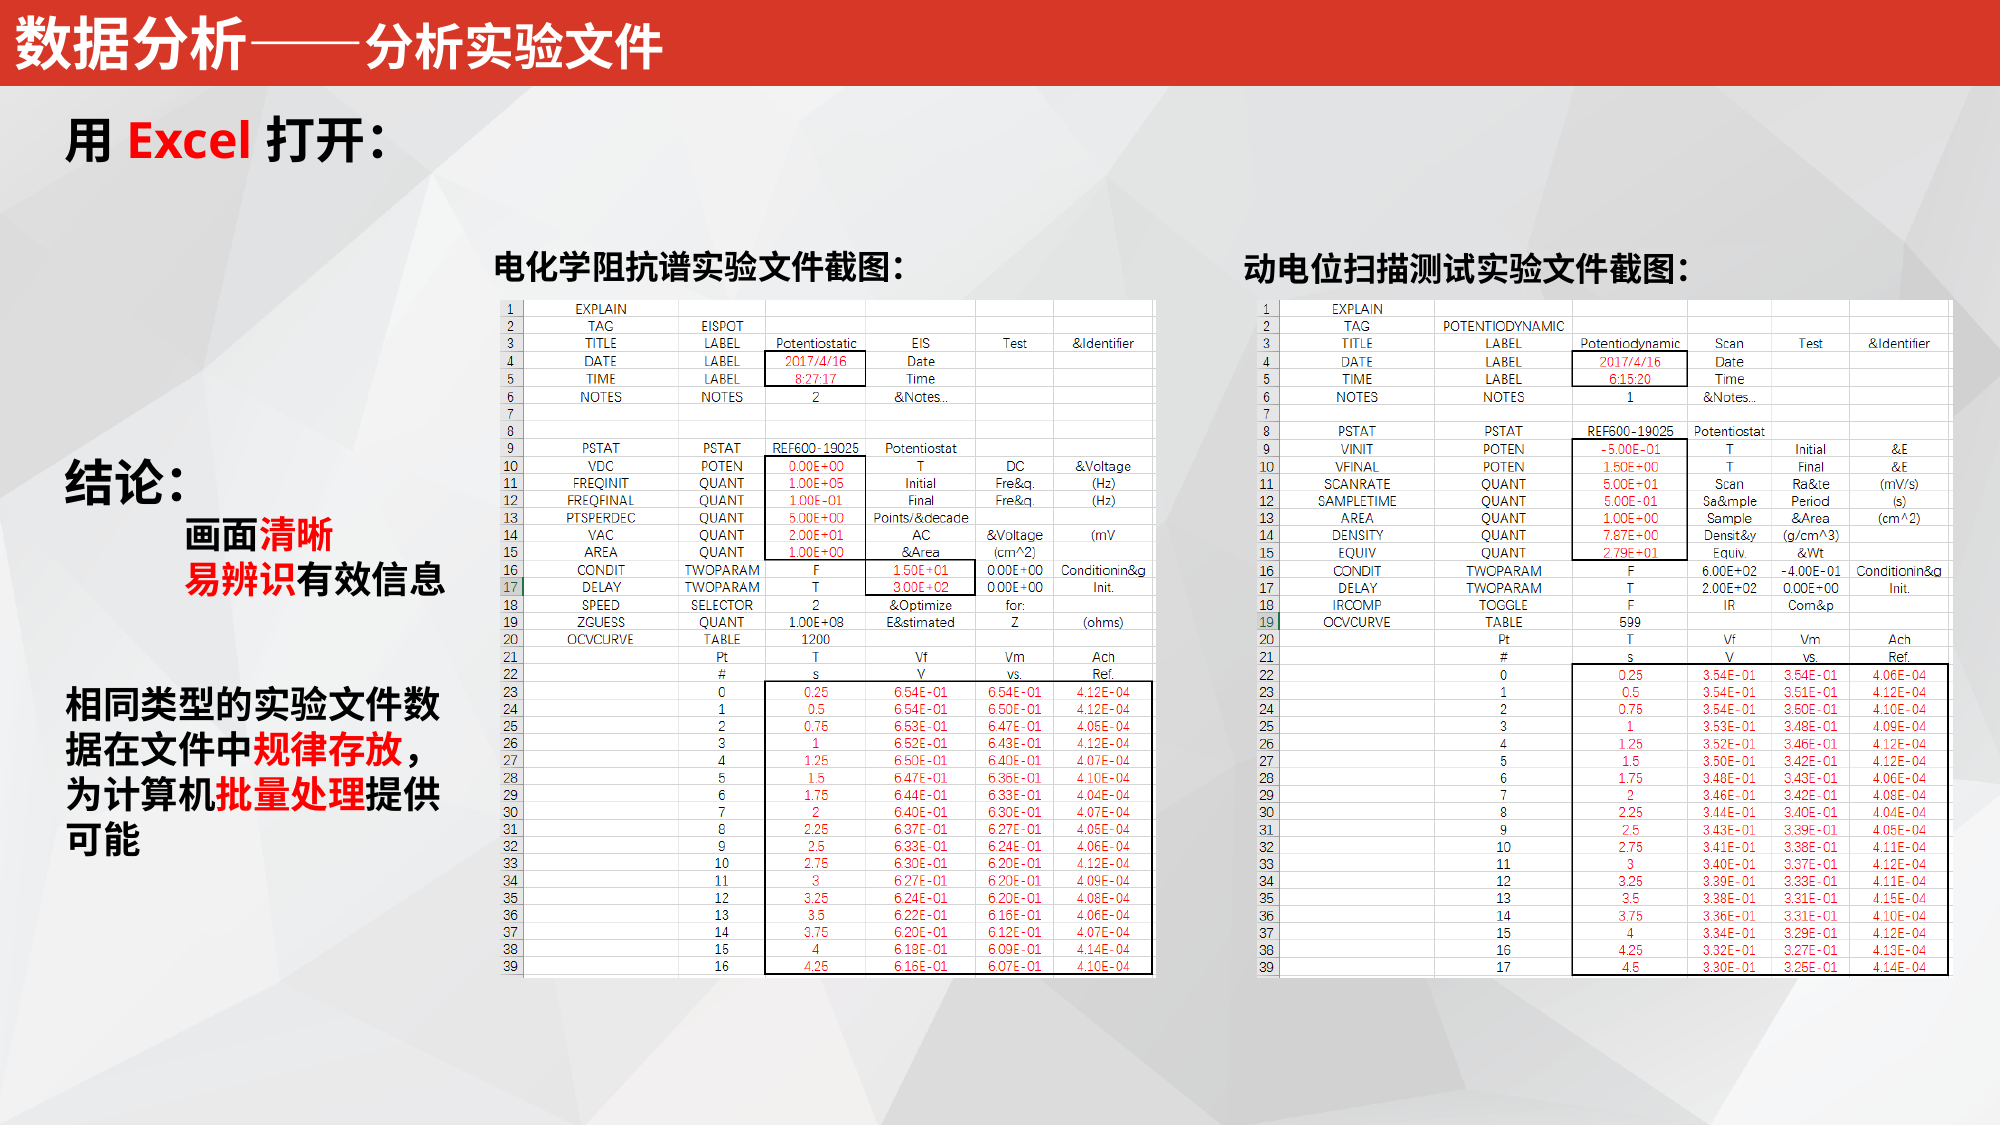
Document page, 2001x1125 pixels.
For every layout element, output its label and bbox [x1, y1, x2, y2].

picture [0, 0, 2000, 1125]
text_box [477, 239, 1953, 978]
